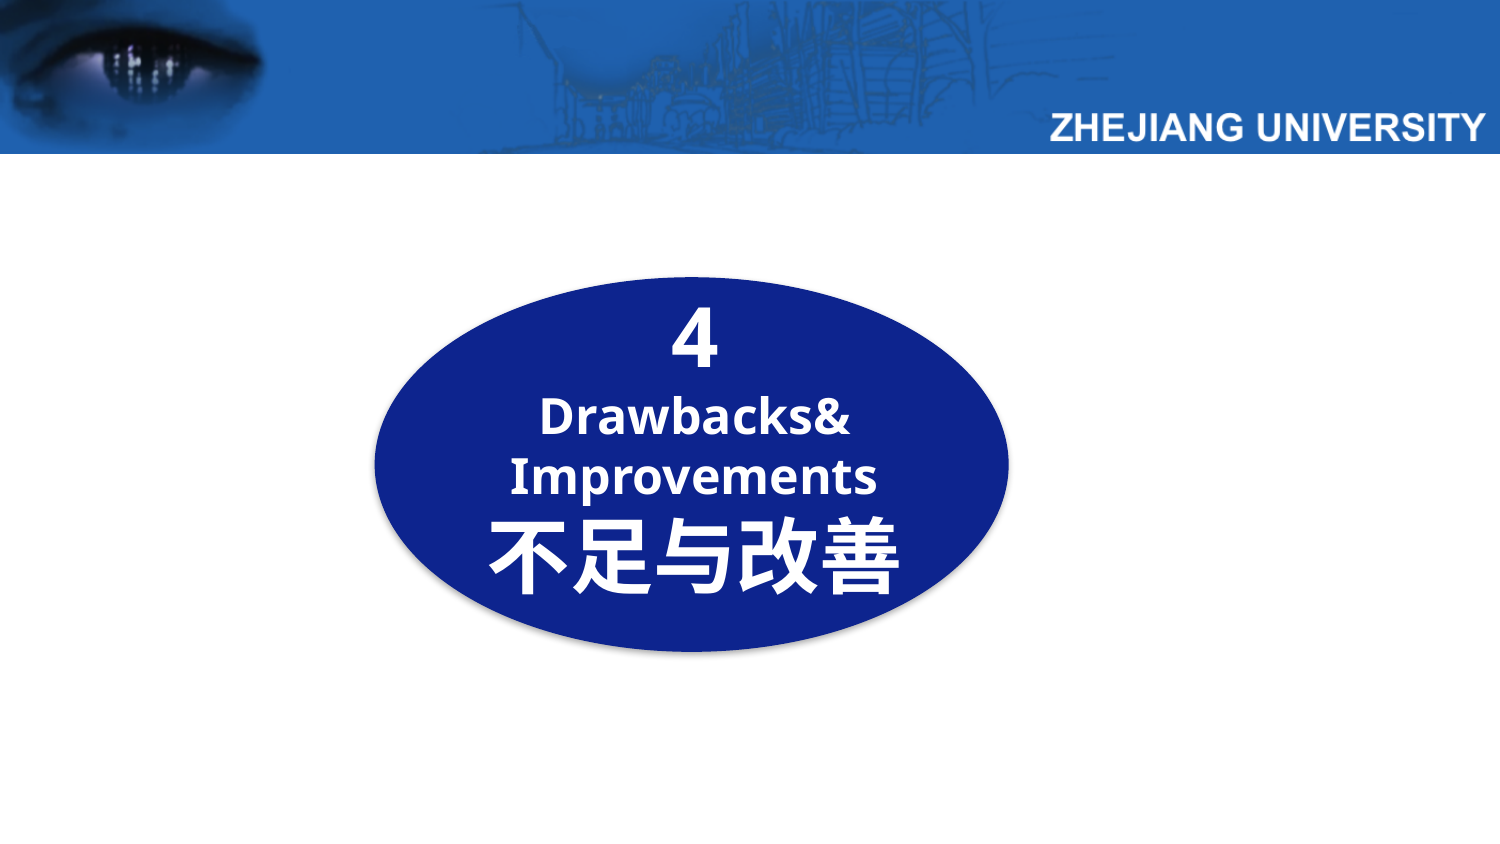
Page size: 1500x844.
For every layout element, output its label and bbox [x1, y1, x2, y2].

text_box [360, 276, 1029, 653]
picture [0, 0, 1500, 155]
